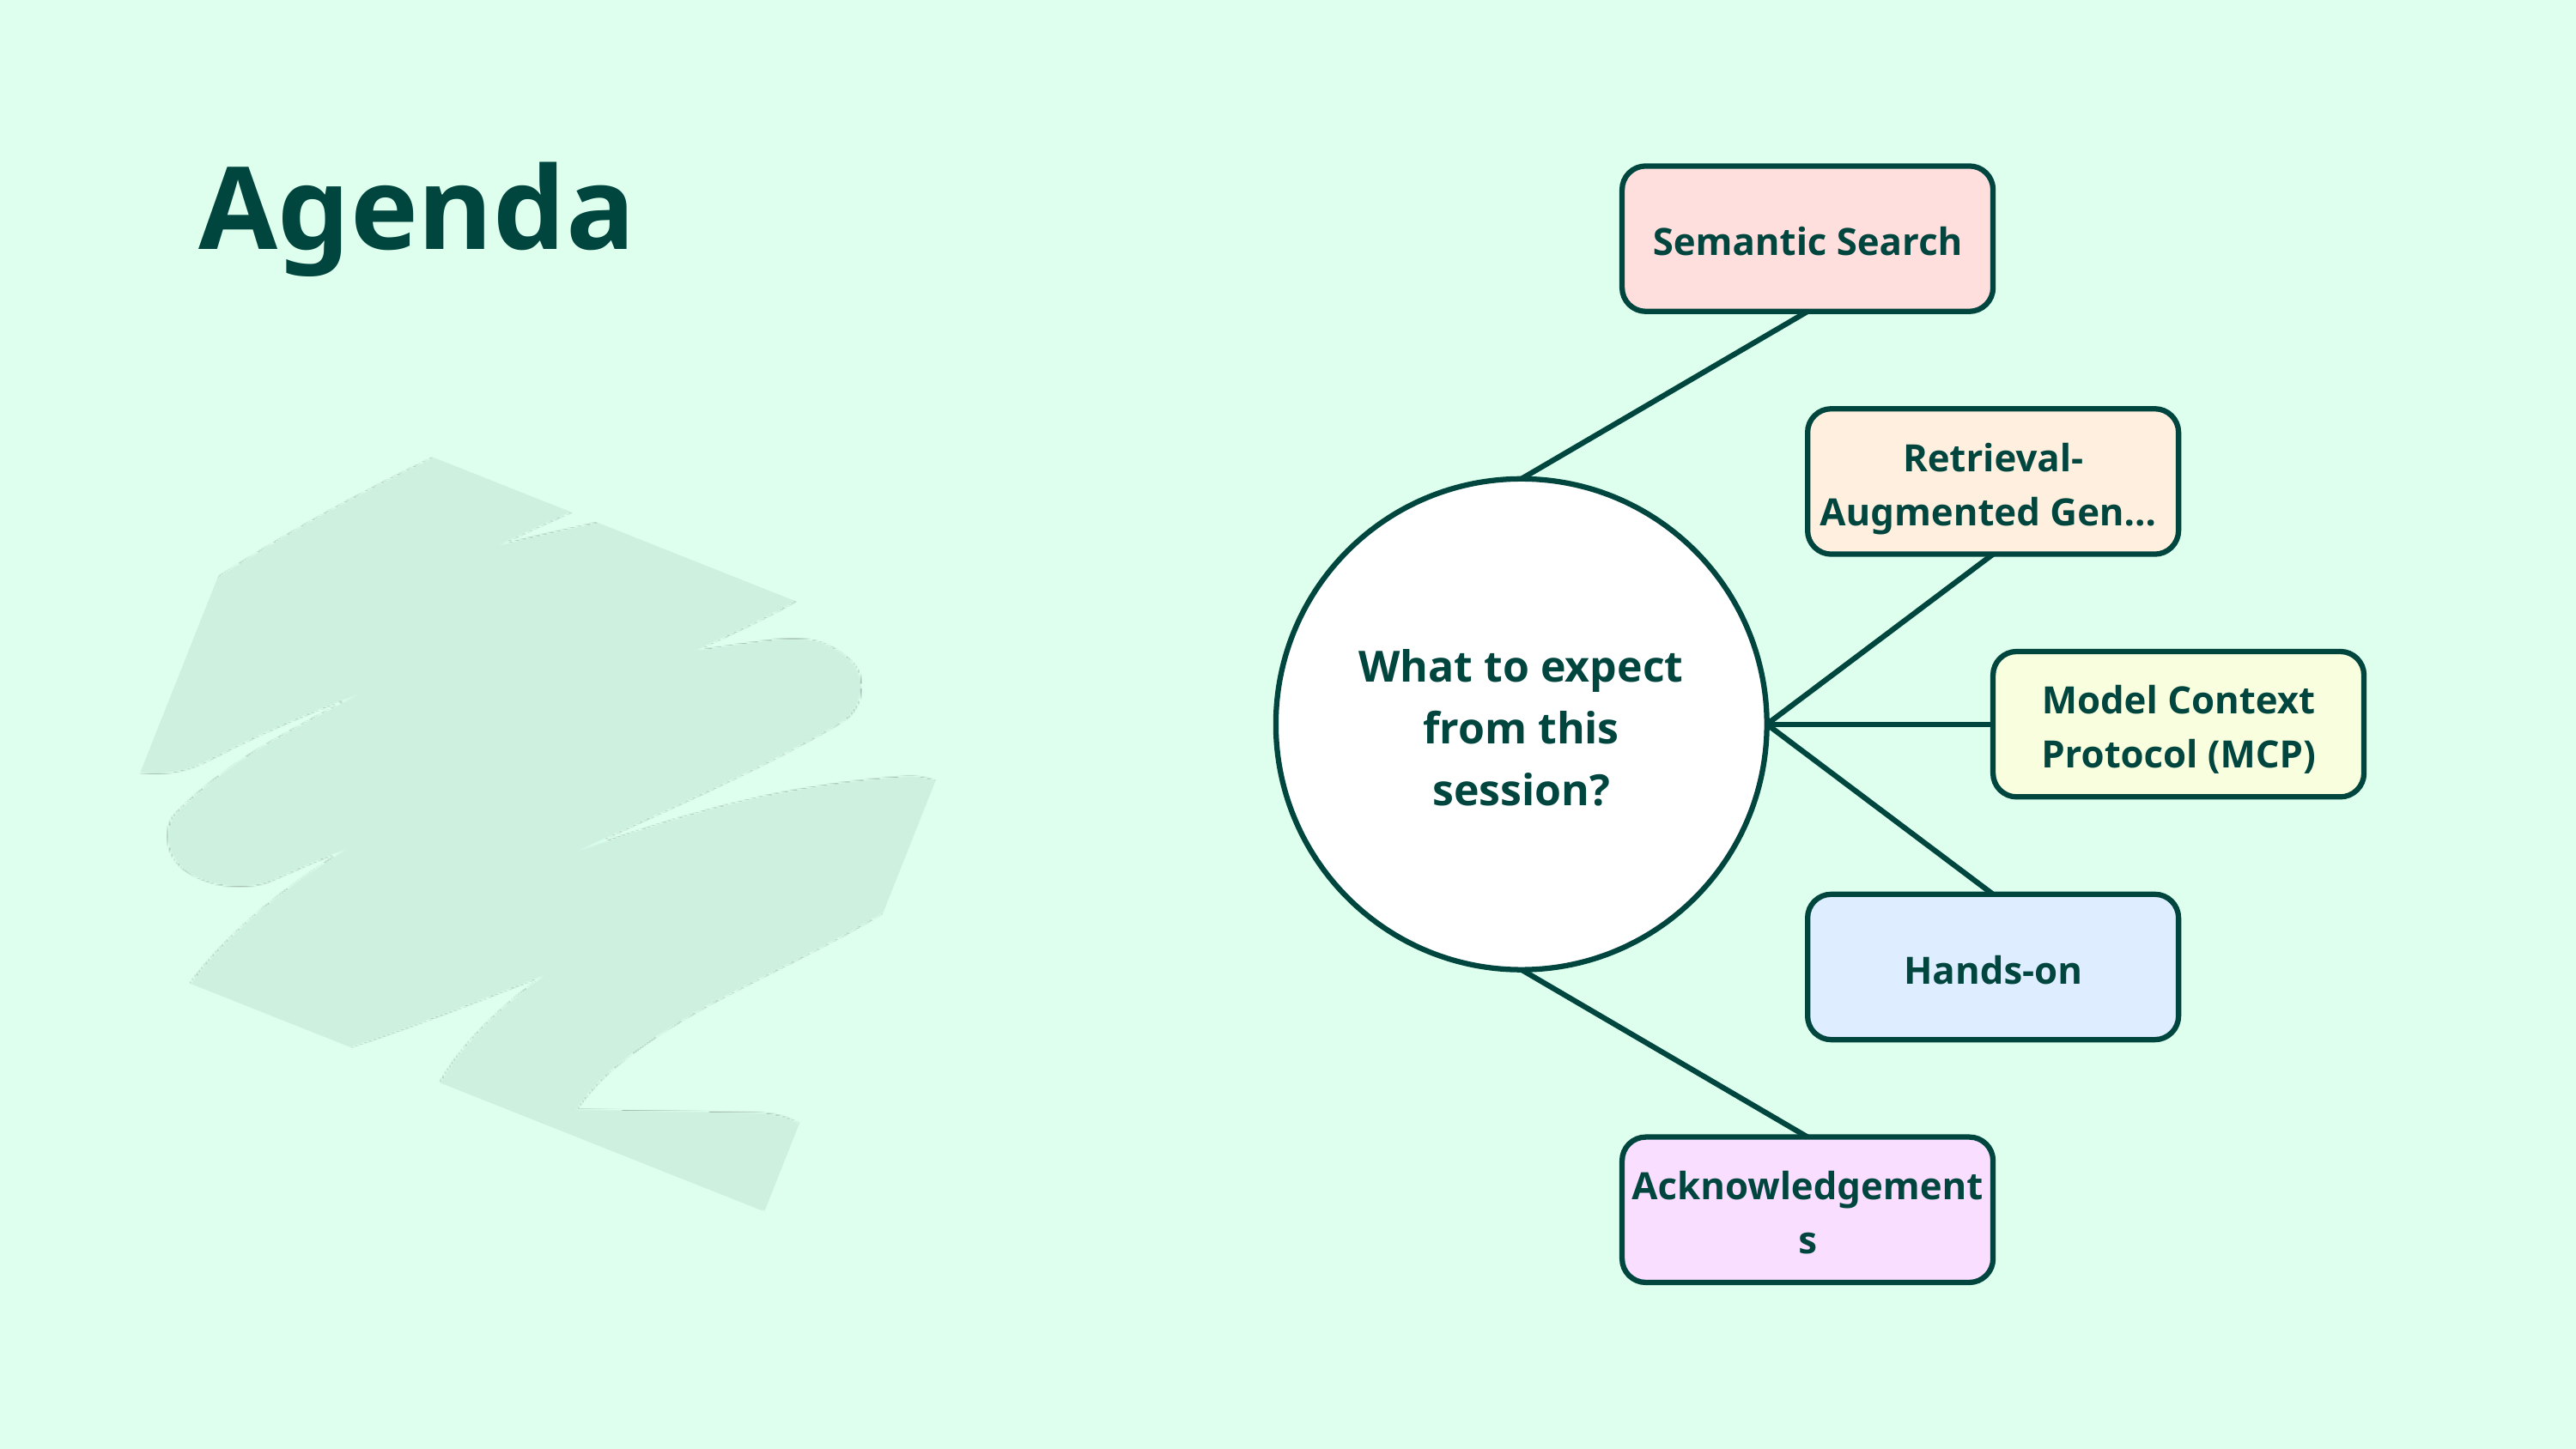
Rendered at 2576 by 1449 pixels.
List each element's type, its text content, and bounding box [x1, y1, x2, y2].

text_box [74, 399, 979, 1212]
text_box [1766, 724, 1994, 895]
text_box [1997, 646, 2365, 797]
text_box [1766, 554, 1994, 724]
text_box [1621, 1131, 1994, 1283]
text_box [1807, 888, 2179, 1040]
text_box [1521, 311, 1808, 479]
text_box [1621, 161, 1994, 312]
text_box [1275, 478, 1767, 970]
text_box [1807, 403, 2179, 555]
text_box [1521, 969, 1808, 1137]
text_box Agenda [198, 161, 1117, 271]
